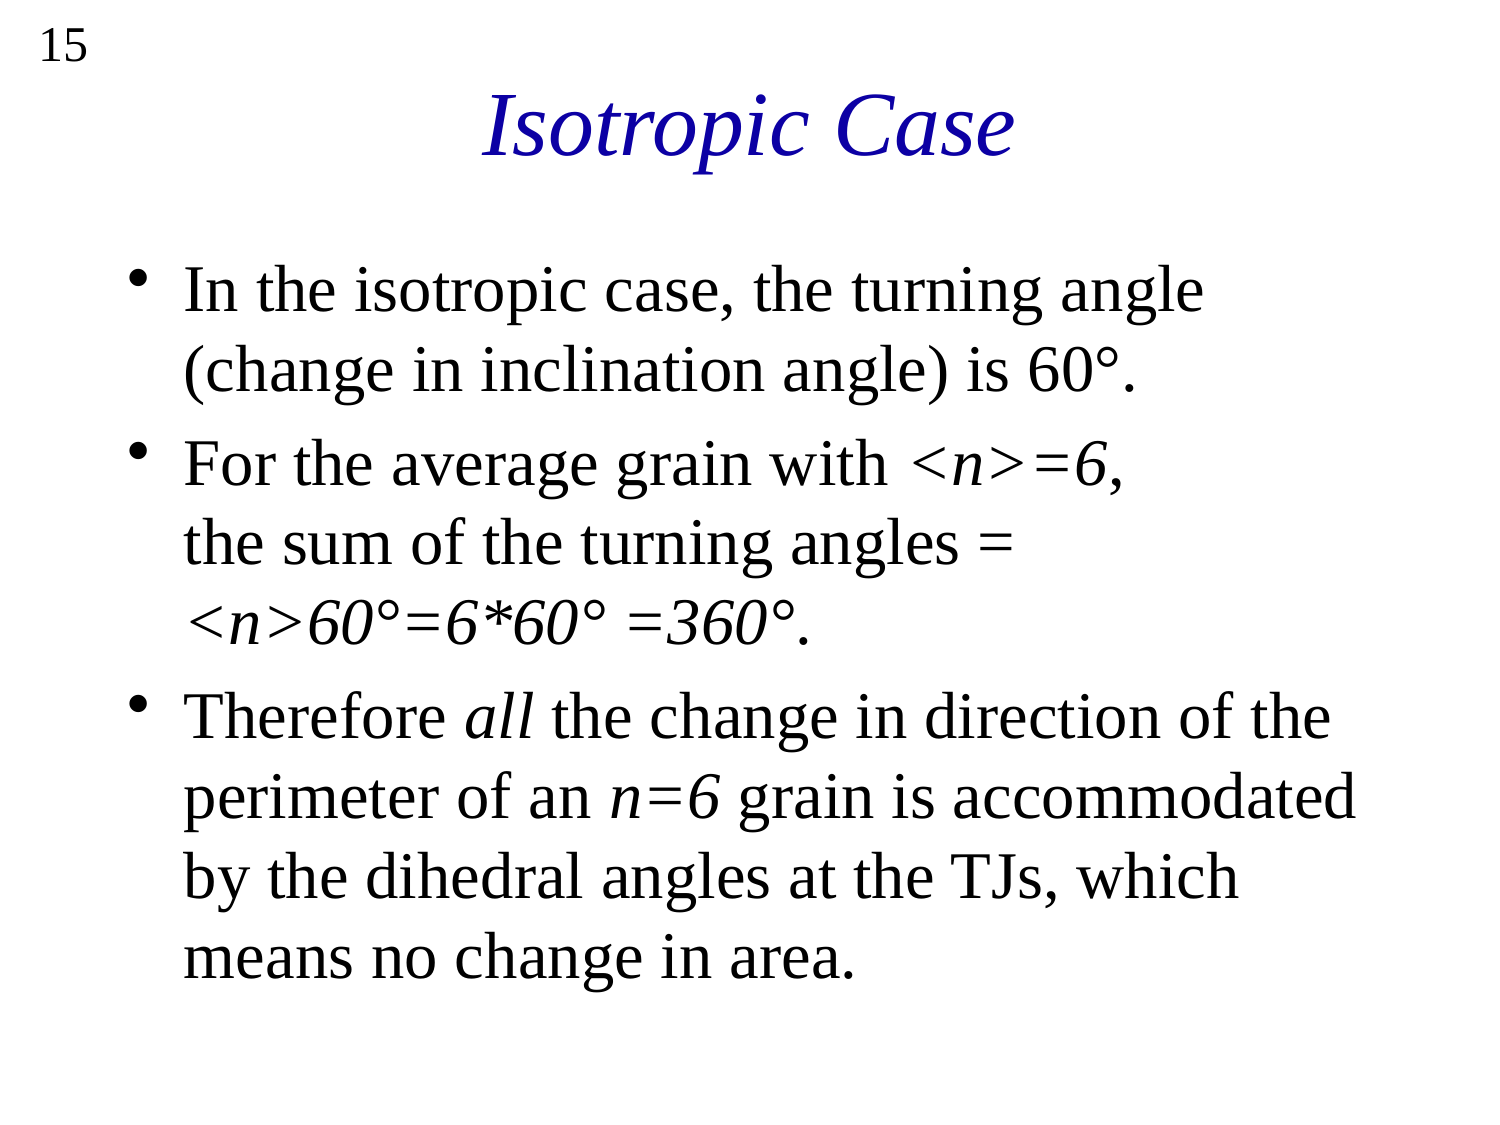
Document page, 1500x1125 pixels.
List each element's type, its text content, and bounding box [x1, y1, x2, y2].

slide_number 15 [3, 3, 104, 67]
list In the isotropic case, the turning angle (change in inclination angle) is 60°. For the average grain with <n>=6, the sum of the turning angles = <n>60°=6*60° =360°. Therefore all the change in direction of the perimeter of an n=6 grain is accommodated by the dihedral angles at the TJs, which means no change in area. [112, 237, 1438, 1038]
title Isotropic Case [112, 24, 1388, 213]
